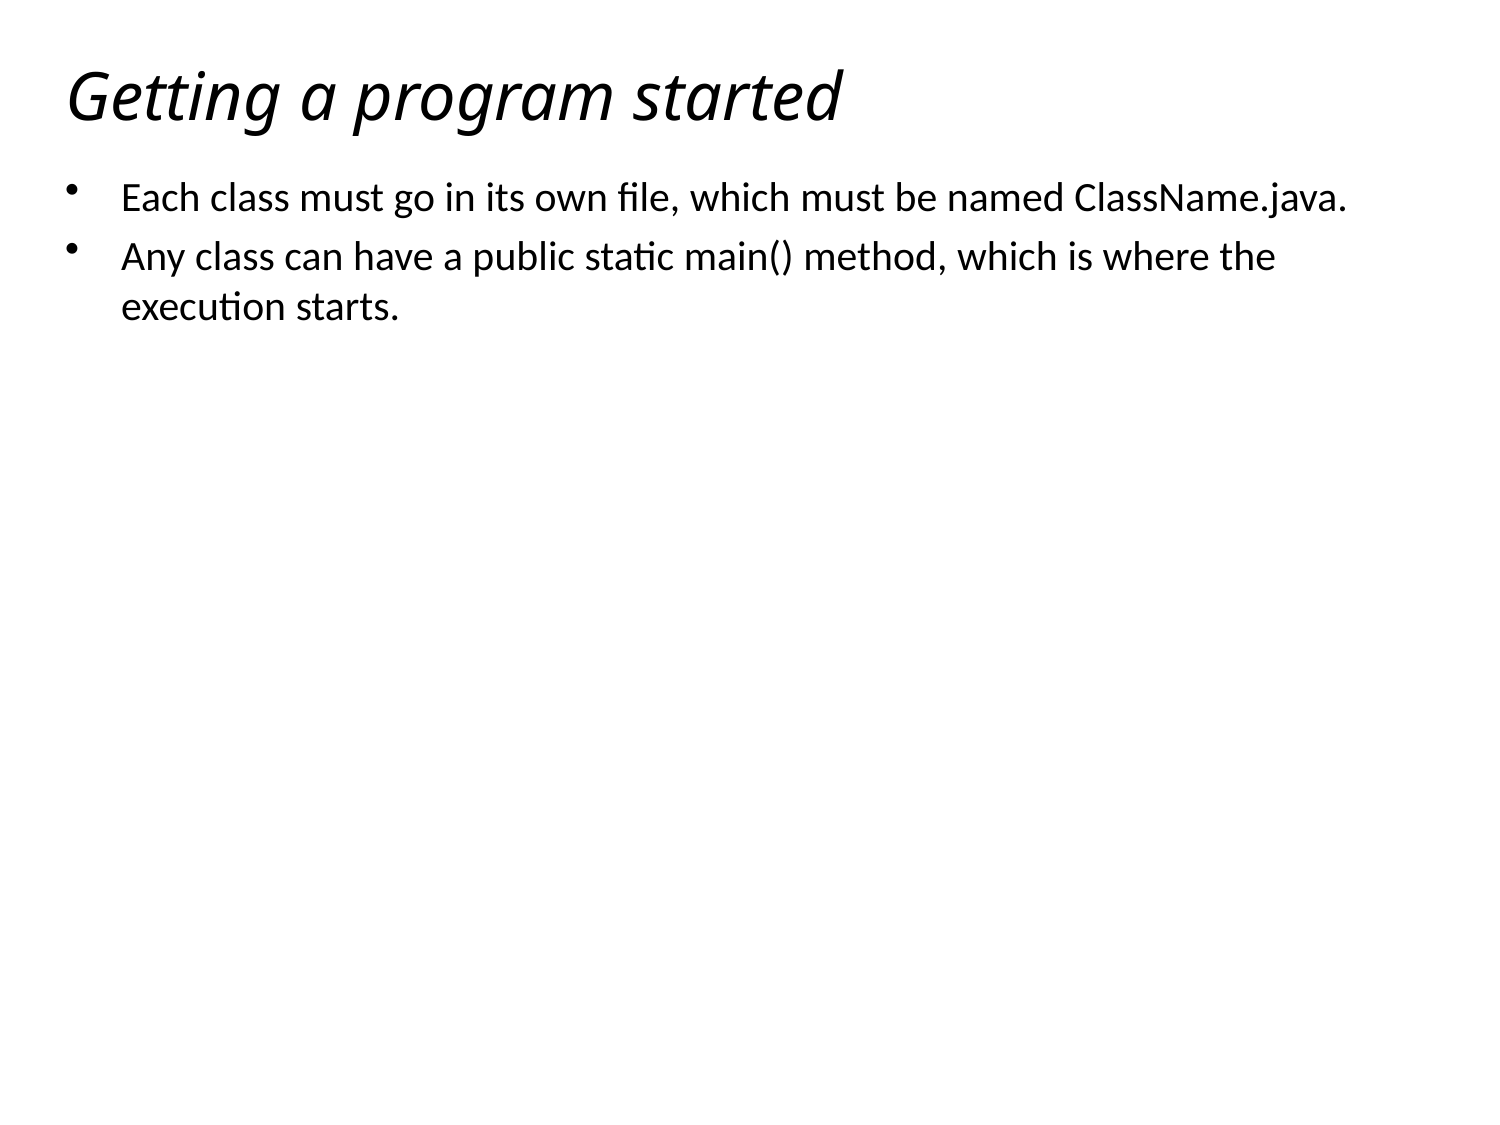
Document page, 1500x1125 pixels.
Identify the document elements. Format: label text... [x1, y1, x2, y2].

list Each class must go in its own file, which must be named ClassName.java. Any class can have a public static main() method, which is where the execution starts. [49, 162, 1451, 1001]
title Getting a program started [49, 49, 1451, 138]
